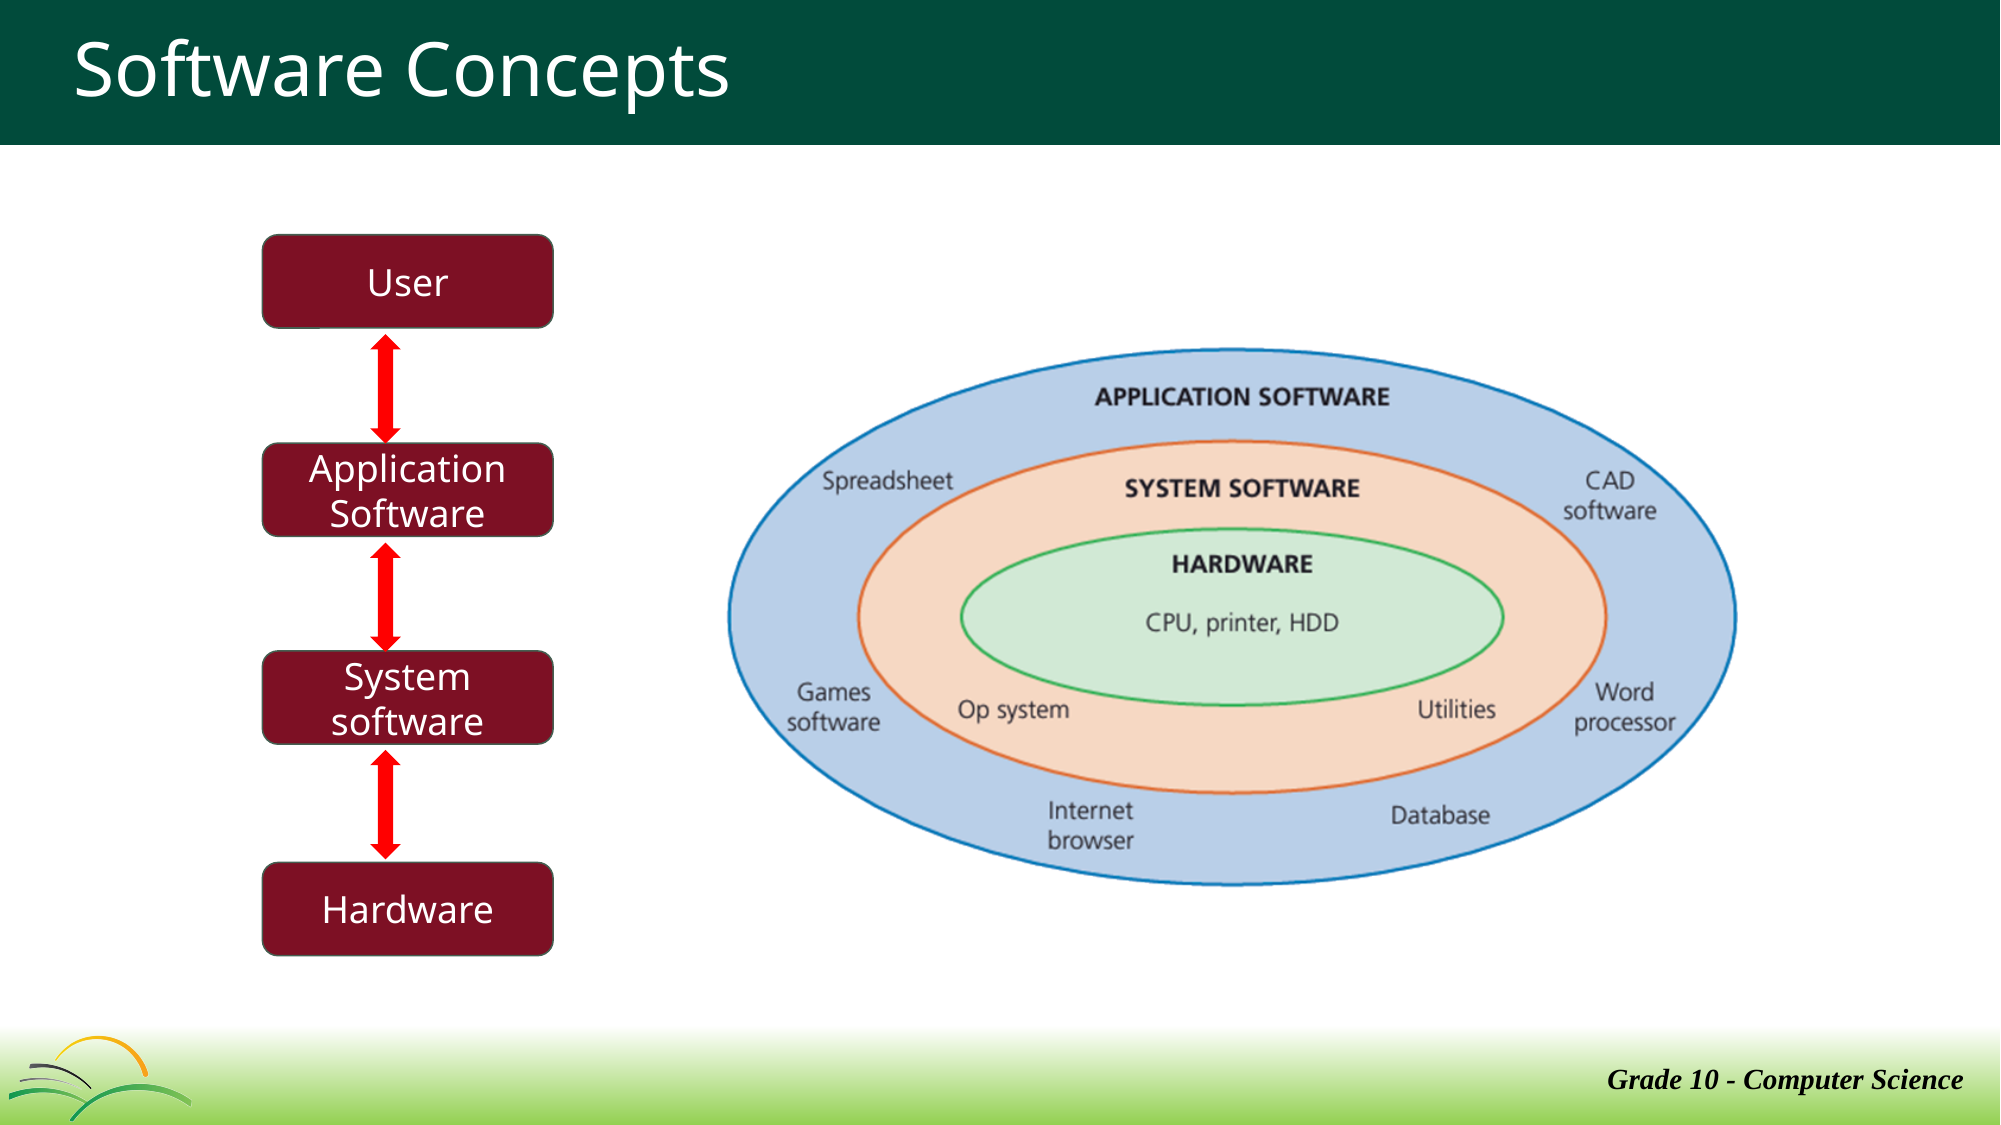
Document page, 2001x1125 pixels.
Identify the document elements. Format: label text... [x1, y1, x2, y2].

picture [8, 1035, 192, 1122]
text_box System software [262, 650, 554, 745]
text_box Application Software [262, 443, 554, 537]
text_box Hardware [262, 862, 554, 956]
text_box [370, 334, 401, 444]
text_box [370, 749, 401, 860]
text_box User [262, 234, 554, 328]
text_box [370, 542, 401, 653]
title Software Concepts [0, 0, 2000, 145]
picture [726, 346, 1738, 888]
